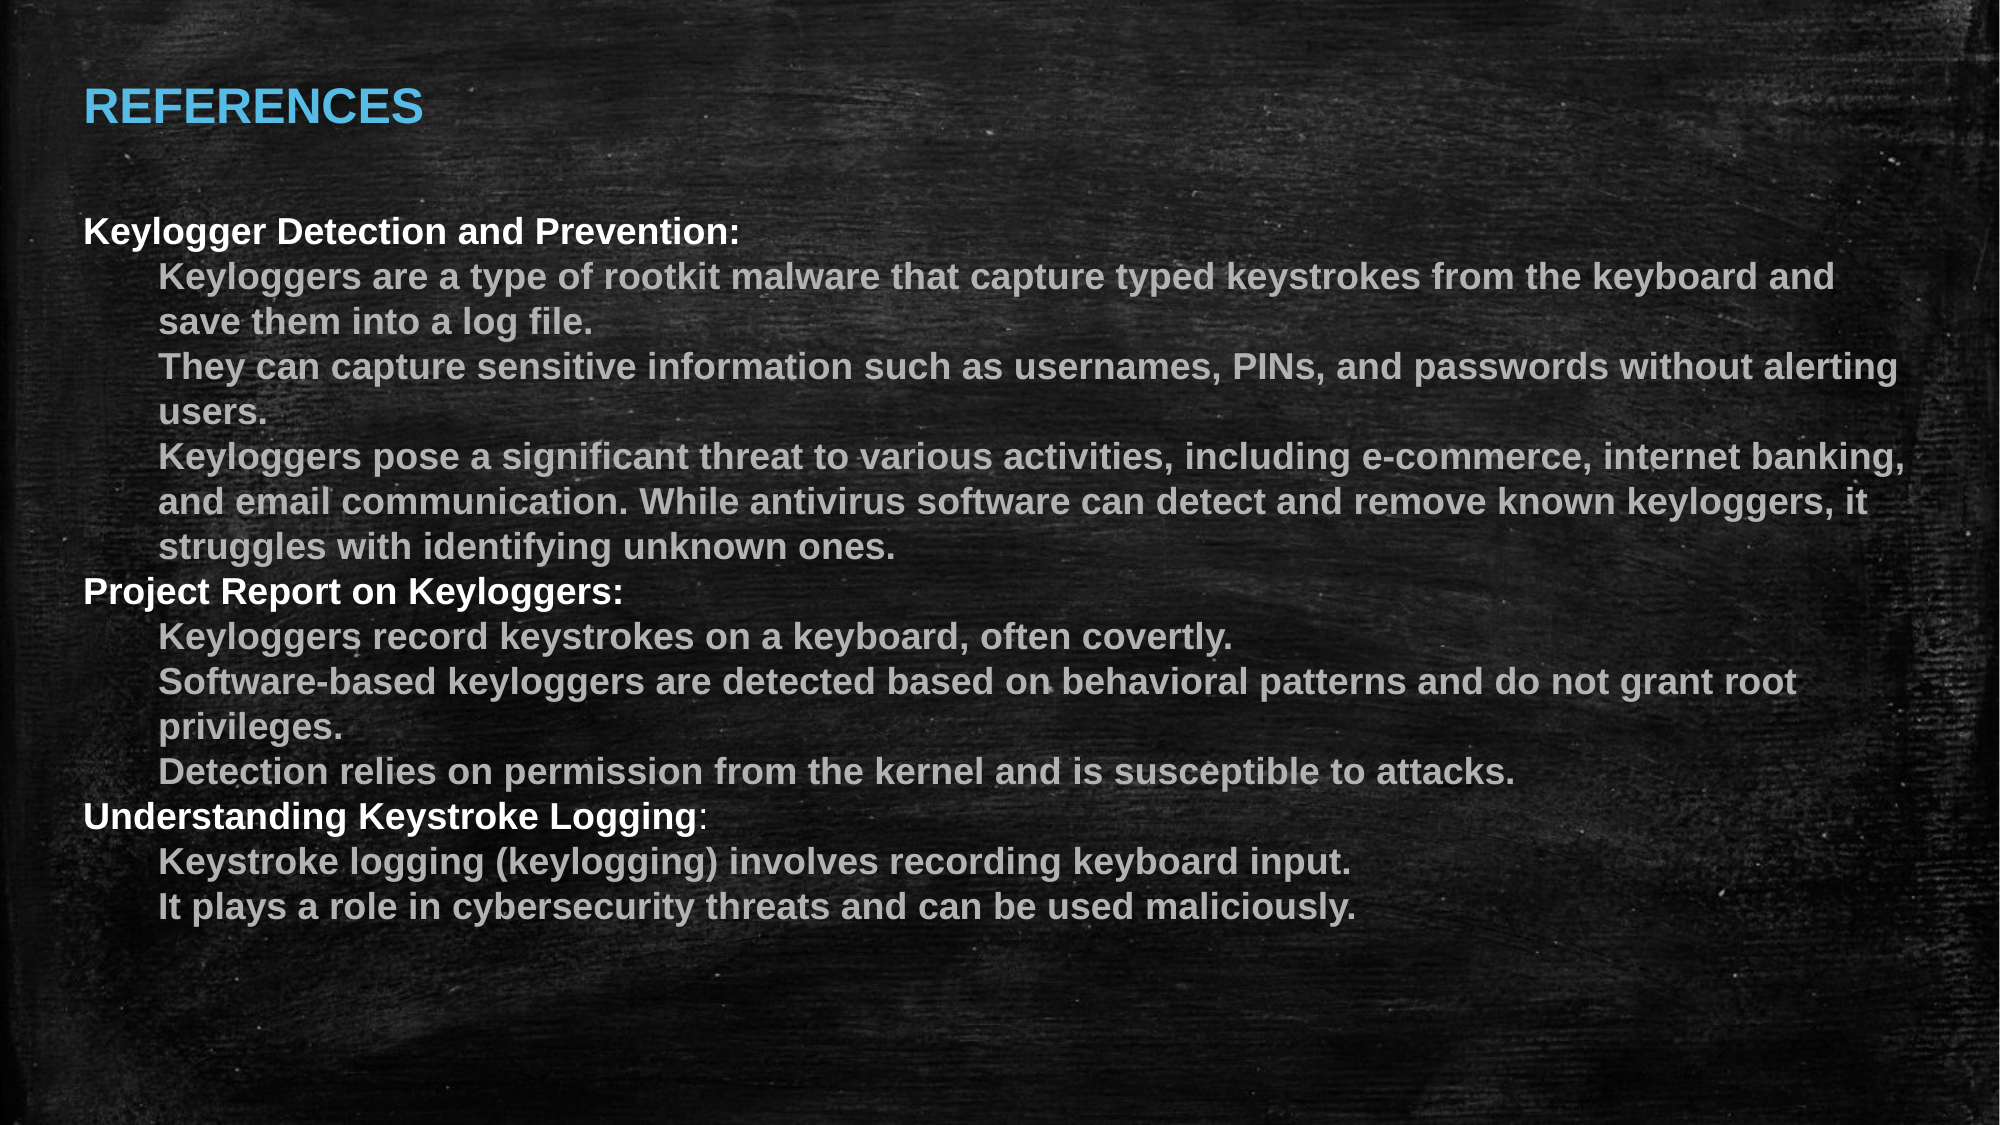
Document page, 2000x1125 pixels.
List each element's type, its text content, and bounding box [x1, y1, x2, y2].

text_box Keylogger Detection and Prevention: Keyloggers are a type of rootkit malware that capture typed keystrokes from the keyboard and save them into a log file. They can capture sensitive information such as usernames, PINs, and passwords without alerting users. Keyloggers pose a significant threat to various activities, including e-commerce, internet banking, and email communication. While antivirus software can detect and remove known keyloggers, it struggles with identifying unknown ones. Project Report on Keyloggers: Keyloggers record keystrokes on a keyboard, often covertly. Software-based keyloggers are detected based on behavioral patterns and do not grant root privileges. Detection relies on permission from the kernel and is susceptible to attacks. Understanding Keystroke Logging: Keystroke logging (keylogging) involves recording keyboard input. It plays a role in cybersecurity threats and can be used maliciously. [68, 199, 1931, 973]
text_box REFERENCES [68, 65, 1069, 141]
